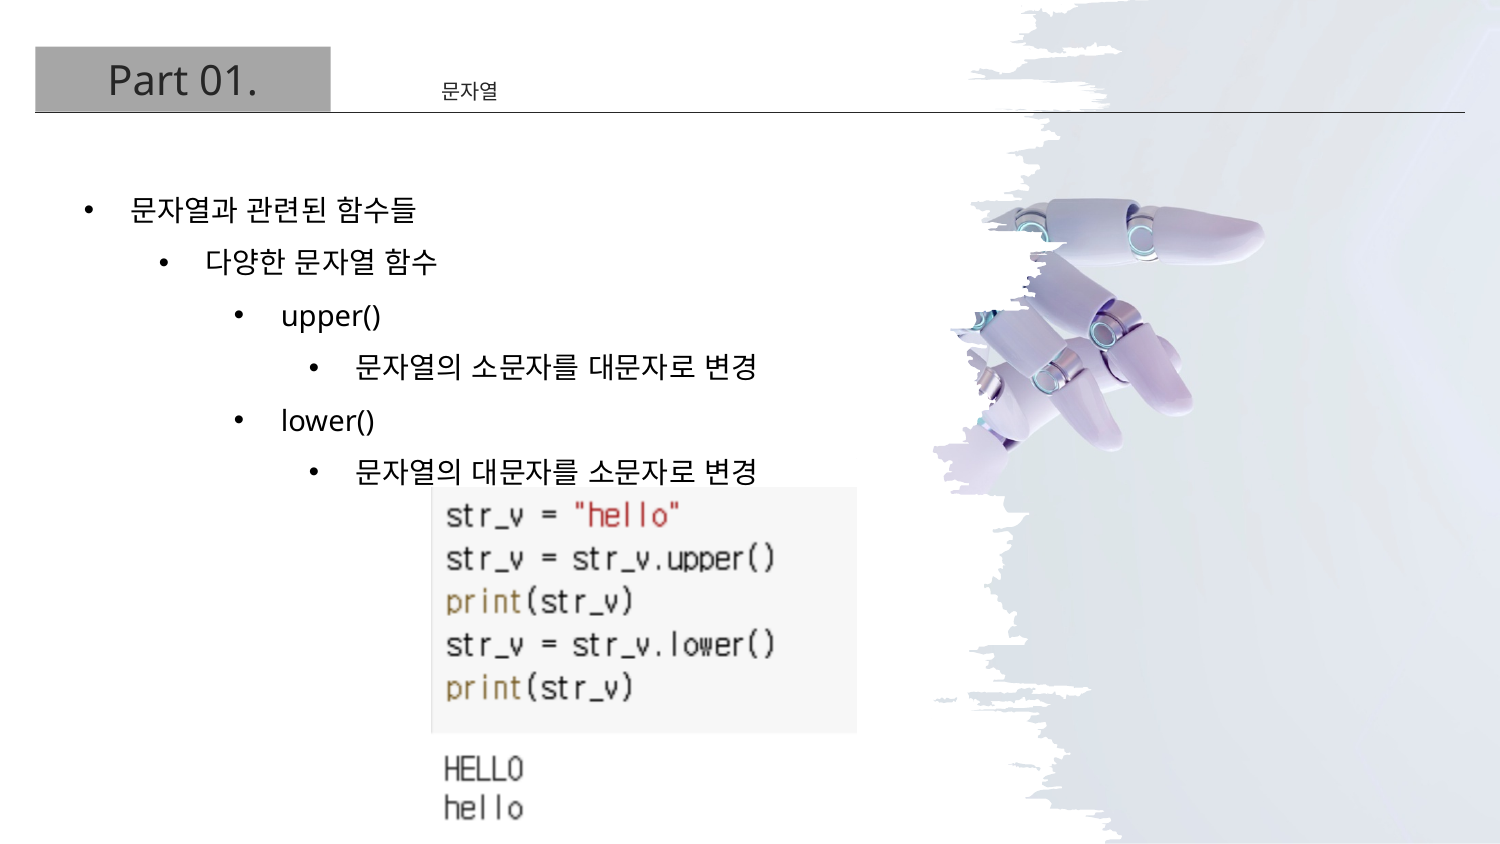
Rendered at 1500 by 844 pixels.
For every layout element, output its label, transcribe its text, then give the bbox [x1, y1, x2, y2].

text_box 문자열 [316, 71, 625, 111]
picture [431, 0, 1500, 844]
text_box 문자열과 관련된 함수들 다양한 문자열 함수 upper() 문자열의 소문자를 대문자로 변경 lower() 문자열의 대문자를 소문자로 변경 [69, 167, 850, 497]
text_box Part 01. [35, 46, 331, 111]
